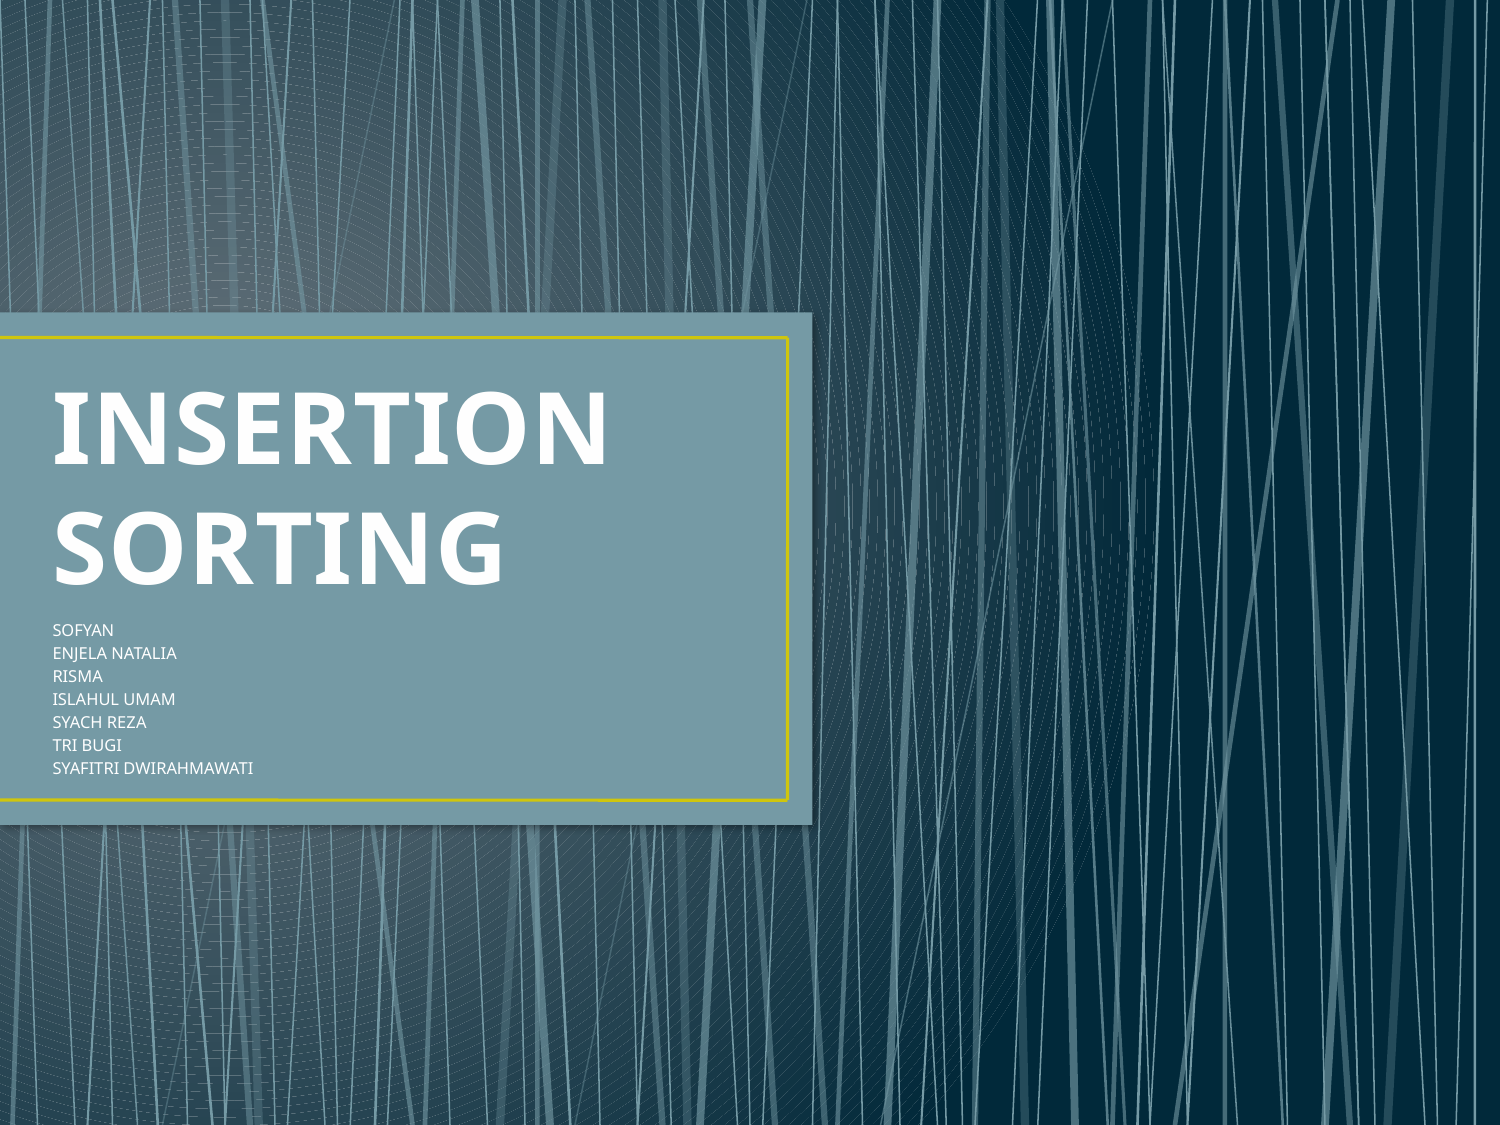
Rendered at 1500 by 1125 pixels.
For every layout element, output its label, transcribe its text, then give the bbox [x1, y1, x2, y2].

subtitle SOFYAN ENJELA NATALIA RISMA ISLAHUL UMAM SYACH REZA TRI BUGI SYAFITRI DWIRAHMAWATI [37, 612, 763, 788]
title INSERTION SORTING [37, 349, 763, 612]
